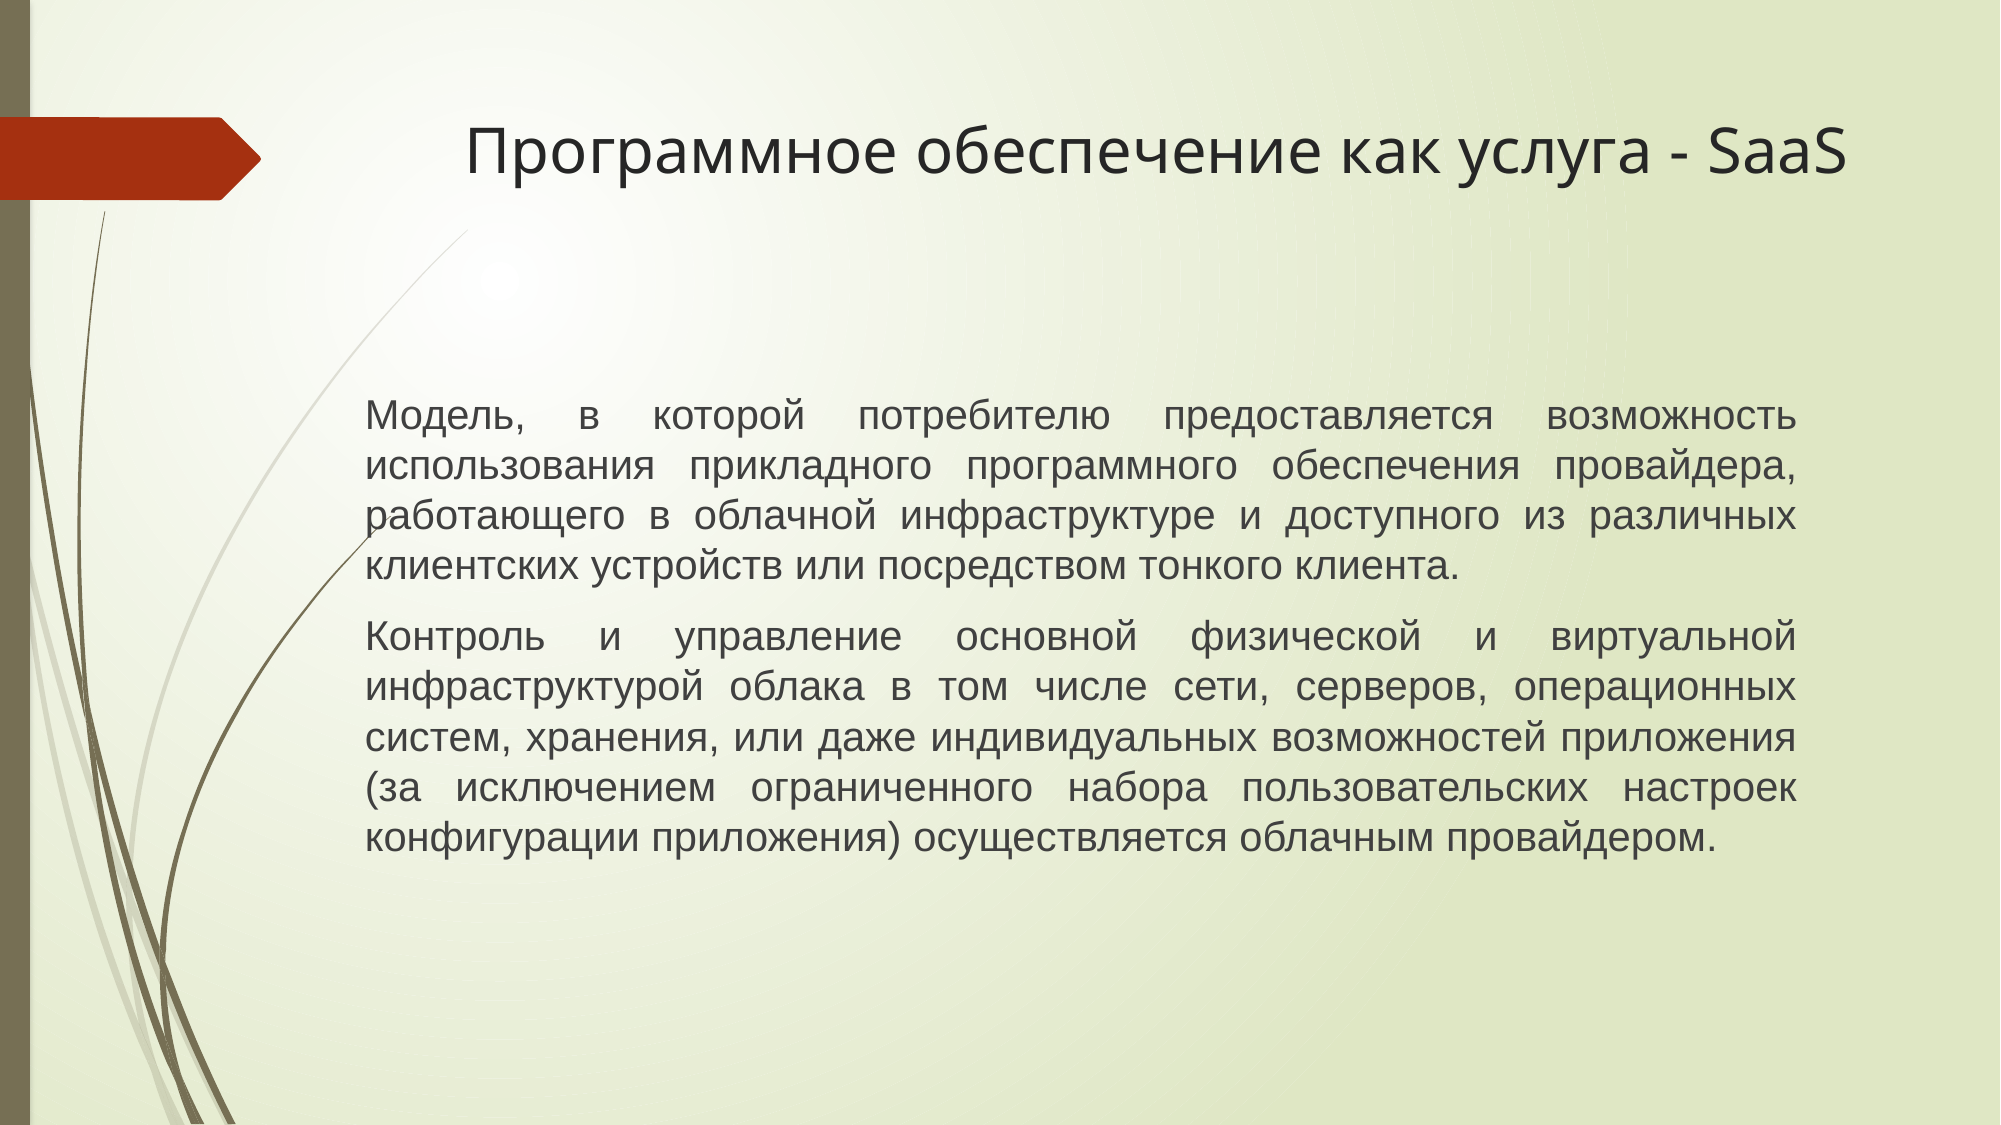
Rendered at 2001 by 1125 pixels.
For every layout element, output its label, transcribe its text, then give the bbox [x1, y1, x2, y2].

list Модель, в которой потребителю предоставляется возможность использования прикладного программного обеспечения провайдера, работающего в облачной инфраструктуре и доступного из различных клиентских устройств или посредством тонкого клиента. Контроль и управление основной физической и виртуальной инфраструктурой облака в том числе сети, серверов, операционных систем, хранения, или даже индивидуальных возможностей приложения (за исключением ограниченного набора пользовательских настроек конфигурации приложения) осуществляется облачным провайдером. [349, 380, 1813, 1108]
title Программное обеспечение как услуга - SaaS [425, 102, 1888, 313]
